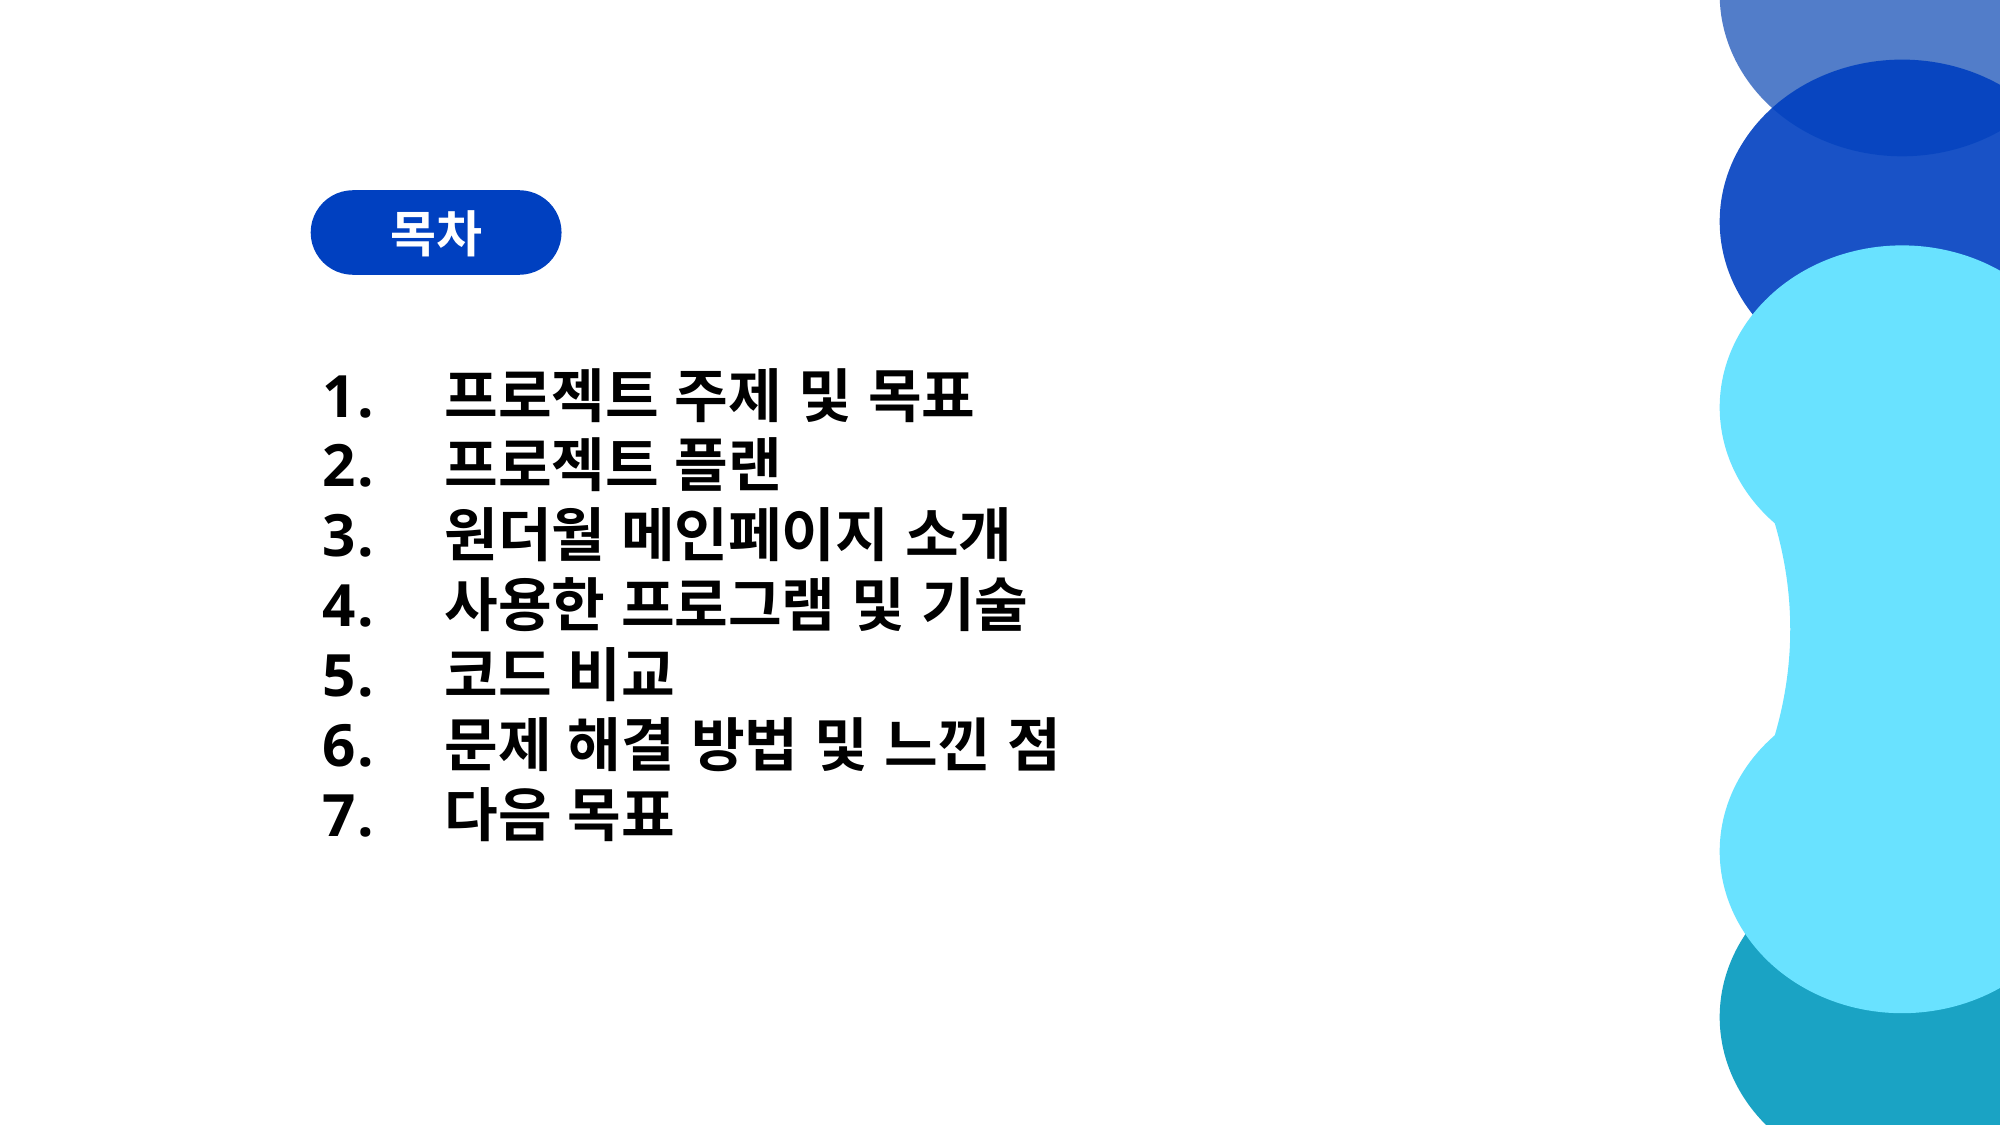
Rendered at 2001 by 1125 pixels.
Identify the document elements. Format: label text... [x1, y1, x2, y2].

text_box 목차 [309, 189, 563, 276]
text_box 프로젝트 주제 및 목표 프로젝트 플랜 원더월 메인페이지 소개 사용한 프로그램 및 기술 코드 비교 문제 해결 방법 및 느낀 점 다음 목표 [307, 351, 1076, 856]
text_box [1288, 264, 2000, 748]
